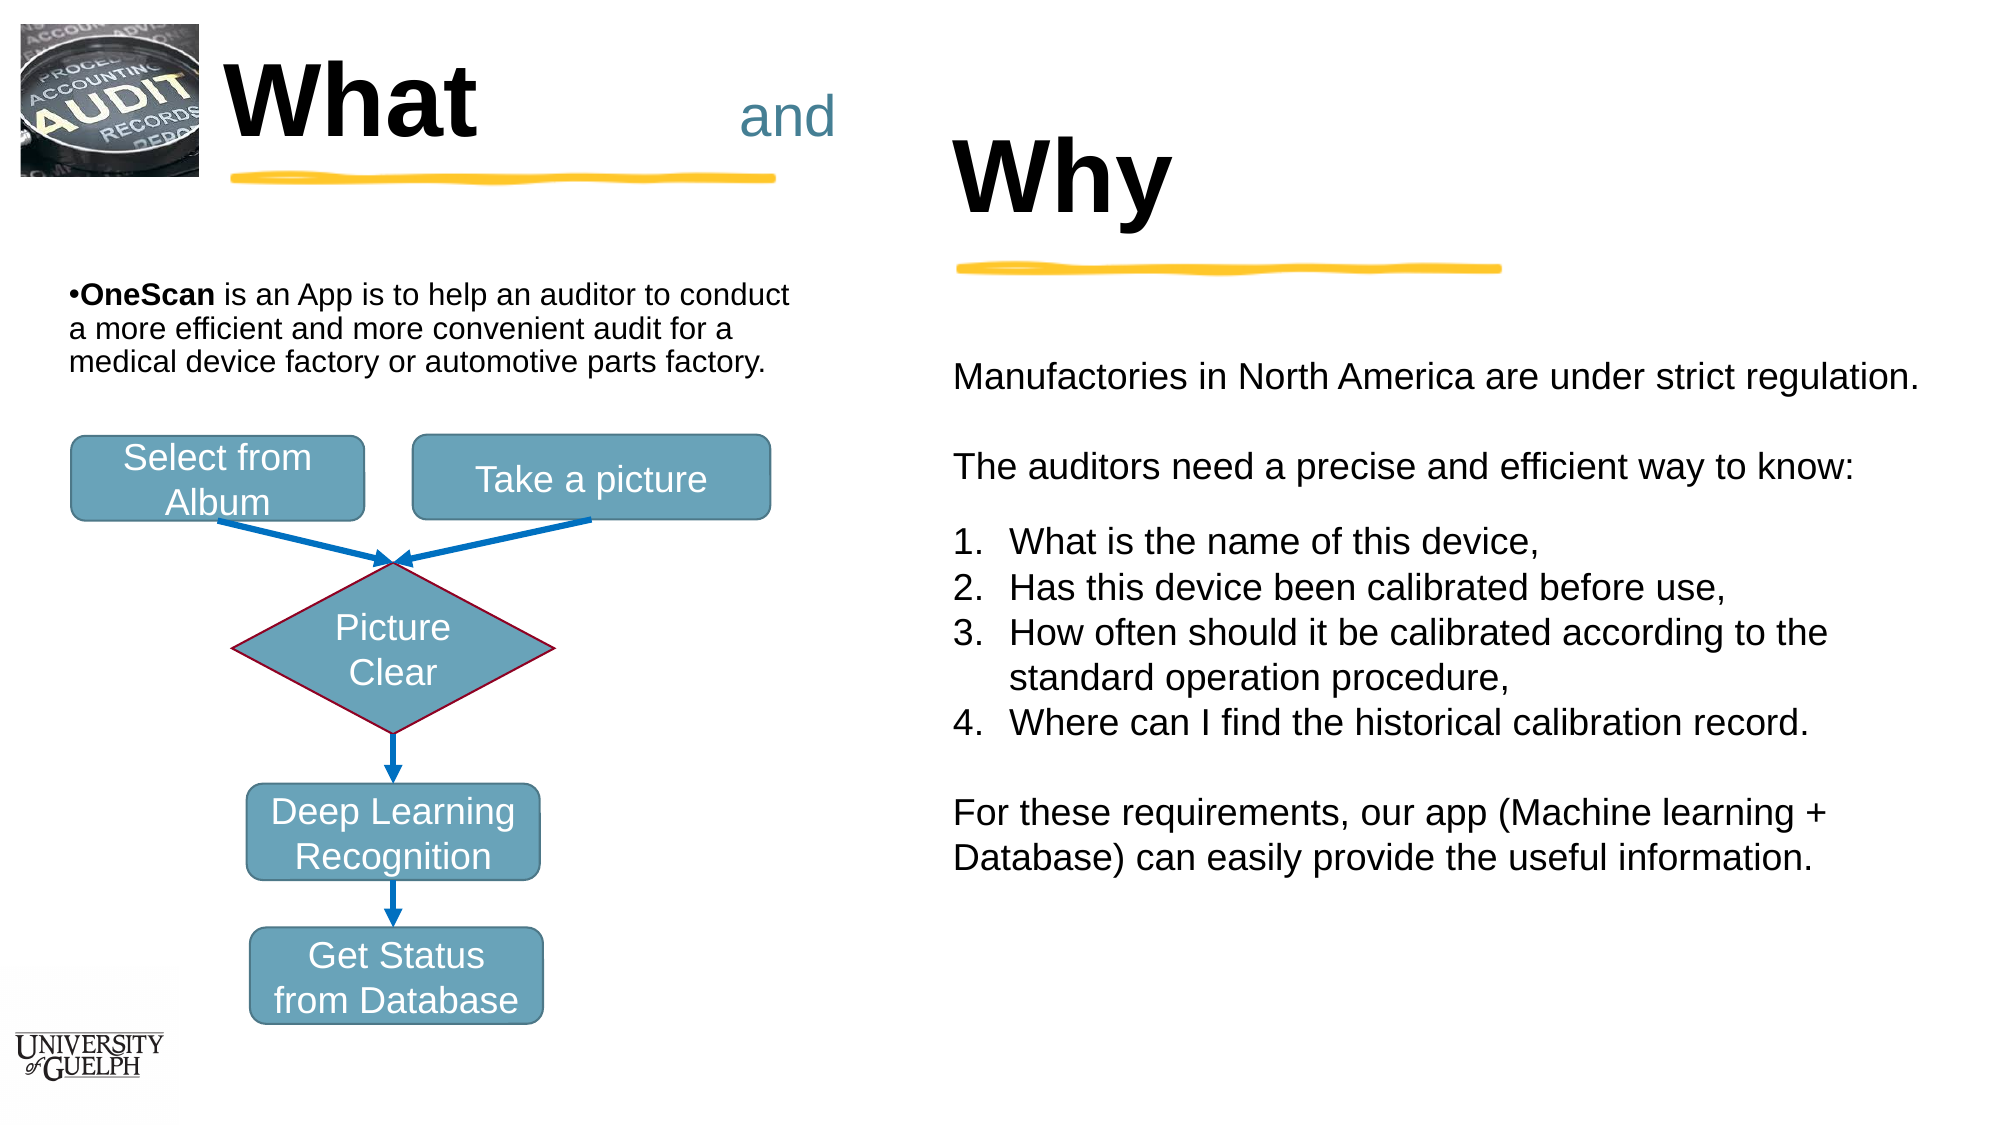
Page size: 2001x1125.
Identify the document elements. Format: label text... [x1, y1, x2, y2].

text_box Take a picture [411, 433, 772, 521]
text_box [393, 519, 592, 563]
text_box Why [938, 100, 1381, 241]
picture [212, 152, 809, 211]
text_box Manufactories in North America are under strict regulation. The auditors need a precise and efficient way to know: What is the name of this device, Has this device been calibrated before use, How often should it be calibrated according to the standard operation procedure, Where can I find the historical calibration record. For these requirements, our app (Machine learning + Database) can easily provide the useful information. [938, 345, 1946, 1056]
picture [0, 966, 179, 1125]
text_box OneScan is an App is to help an auditor to conduct a more efficient and more convenient audit for a medical device factory or automotive parts factory. [54, 271, 823, 412]
text_box Select from Album [70, 434, 366, 522]
picture [938, 242, 1535, 301]
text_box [217, 520, 394, 563]
text_box What and [208, 15, 890, 167]
text_box Picture Clear [229, 563, 557, 734]
text_box Get Status from Database [248, 926, 545, 1025]
text_box Deep Learning Recognition [245, 782, 541, 882]
picture [20, 24, 199, 177]
